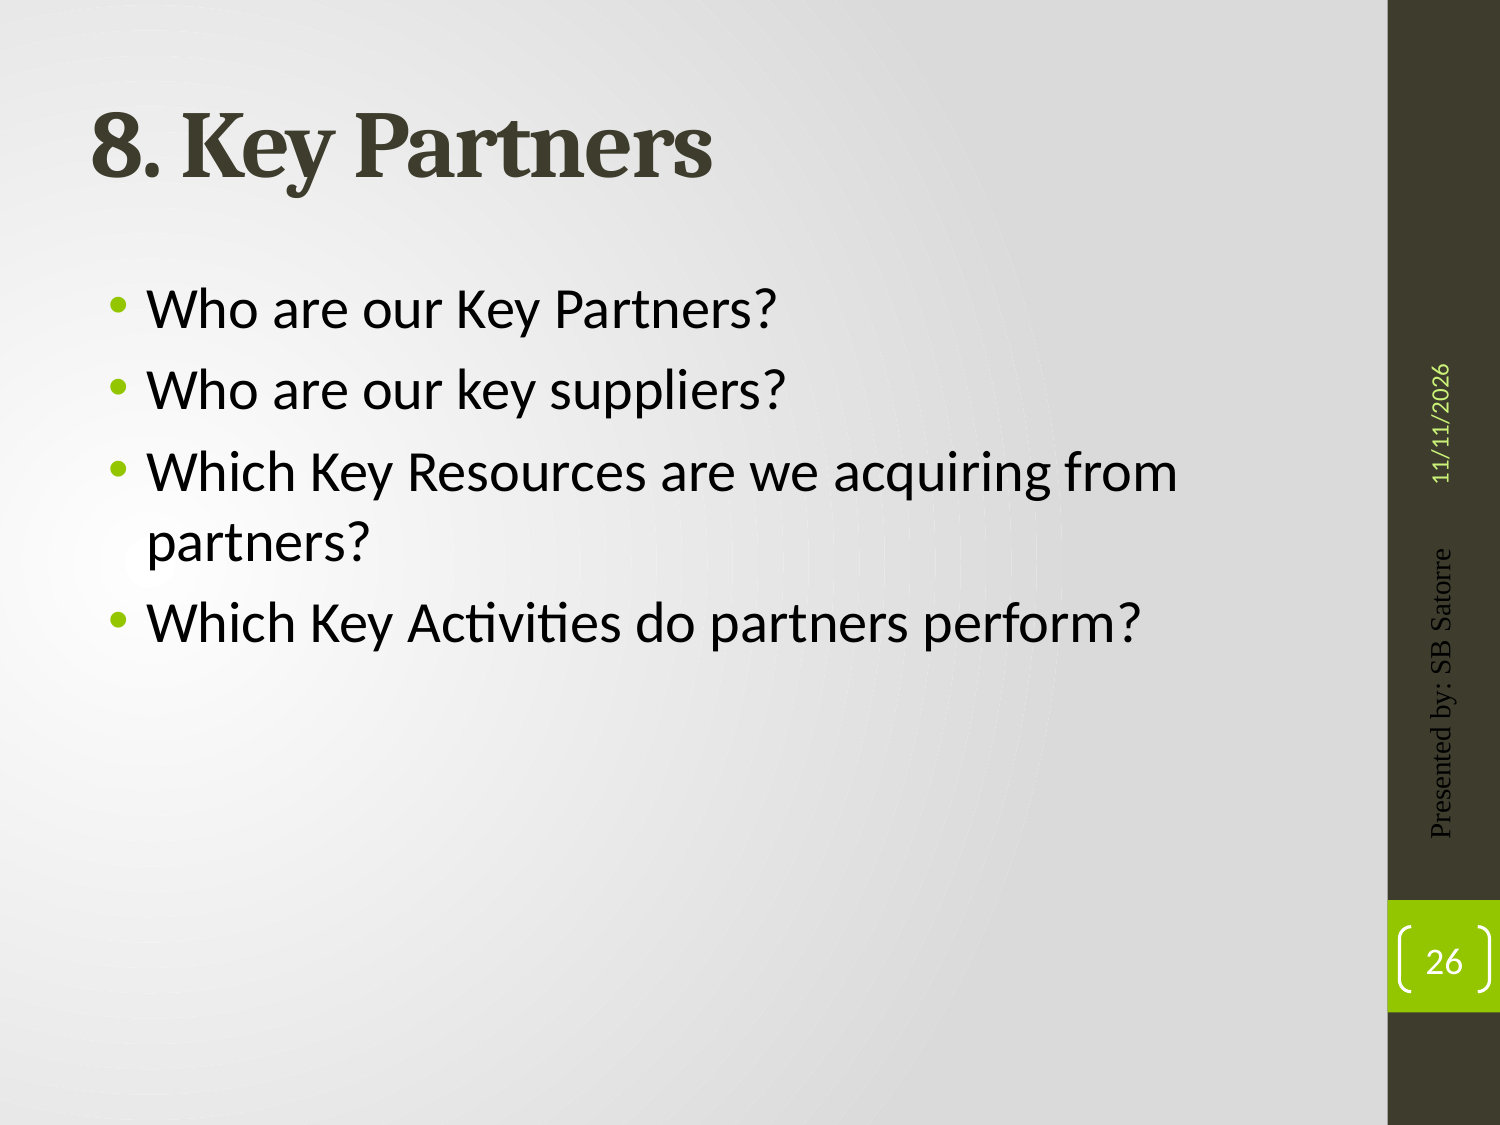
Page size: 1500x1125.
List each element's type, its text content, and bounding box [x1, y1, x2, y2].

title 8. Key Partners [75, 45, 1325, 233]
list Who are our Key Partners? Who are our key suppliers? Which Key Resources are we acquiring from partners? Which Key Activities do partners perform? [75, 262, 1325, 1050]
slide_number 26 [1397, 925, 1492, 994]
footer Presented by: SB Satorre [1408, 500, 1469, 889]
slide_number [1408, 100, 1469, 500]
